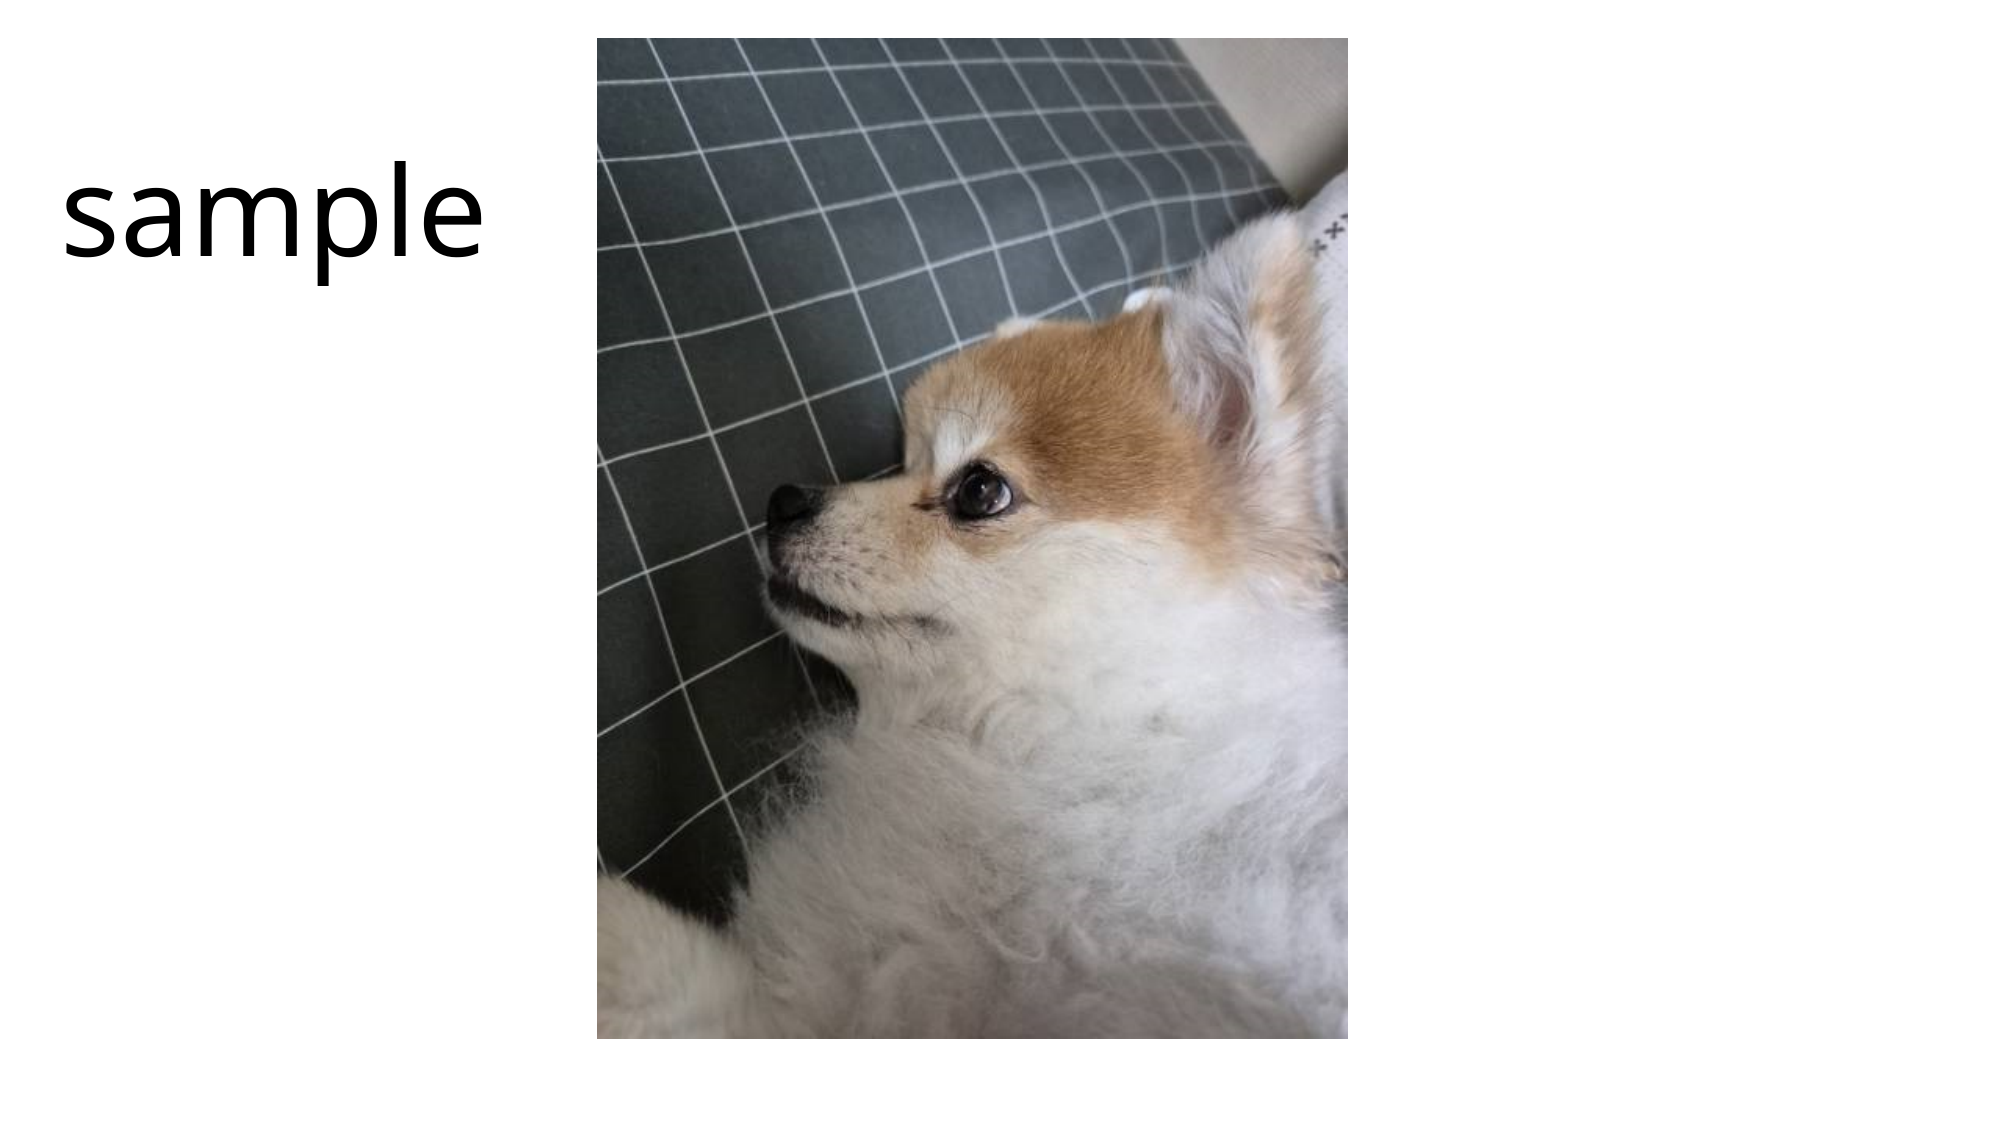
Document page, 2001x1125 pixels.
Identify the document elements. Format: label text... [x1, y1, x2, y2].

picture [597, 37, 1349, 1039]
title sample [27, 86, 522, 292]
